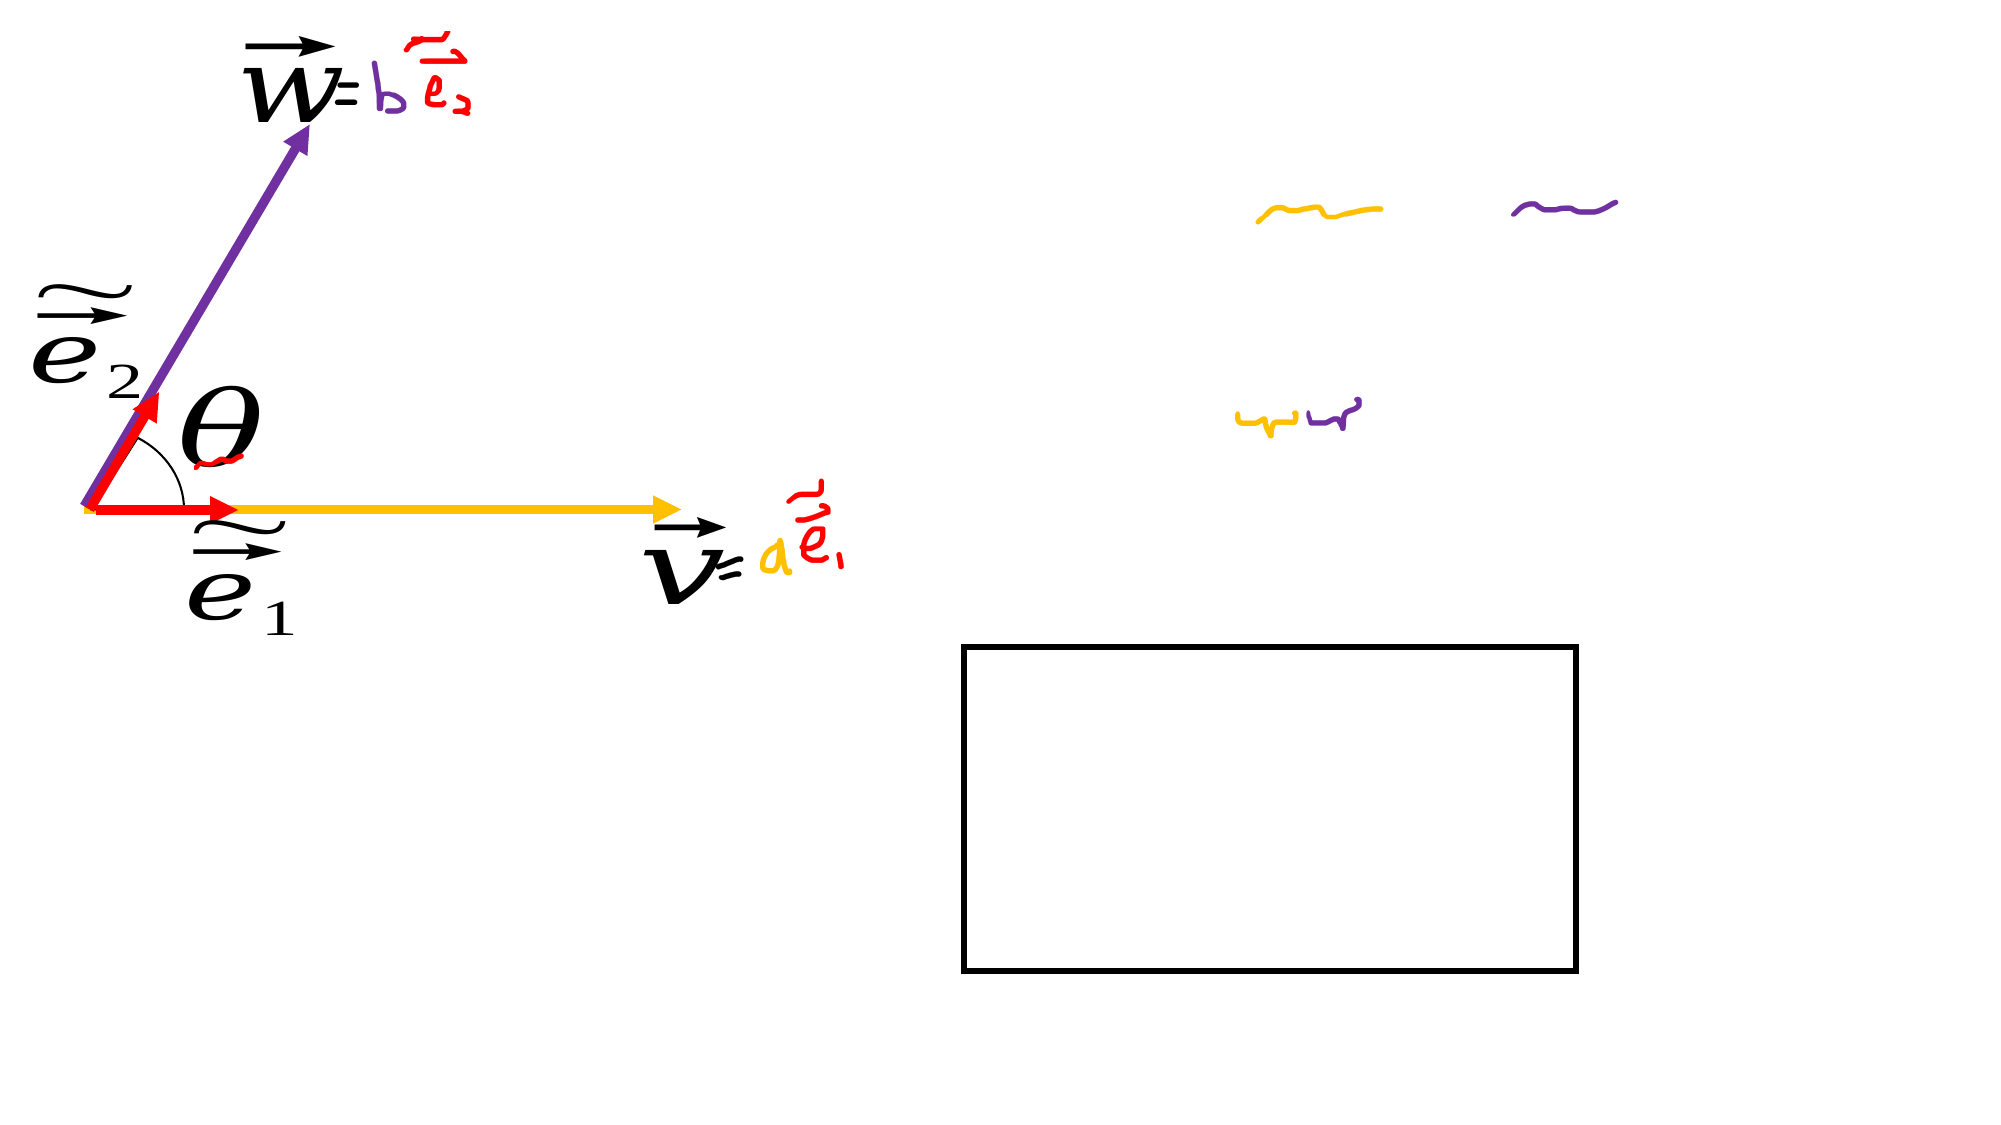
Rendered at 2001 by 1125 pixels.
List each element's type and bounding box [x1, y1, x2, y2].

text_box [20, 282, 303, 648]
text_box [964, 647, 1617, 995]
text_box [84, 124, 310, 507]
picture [194, 31, 1627, 589]
